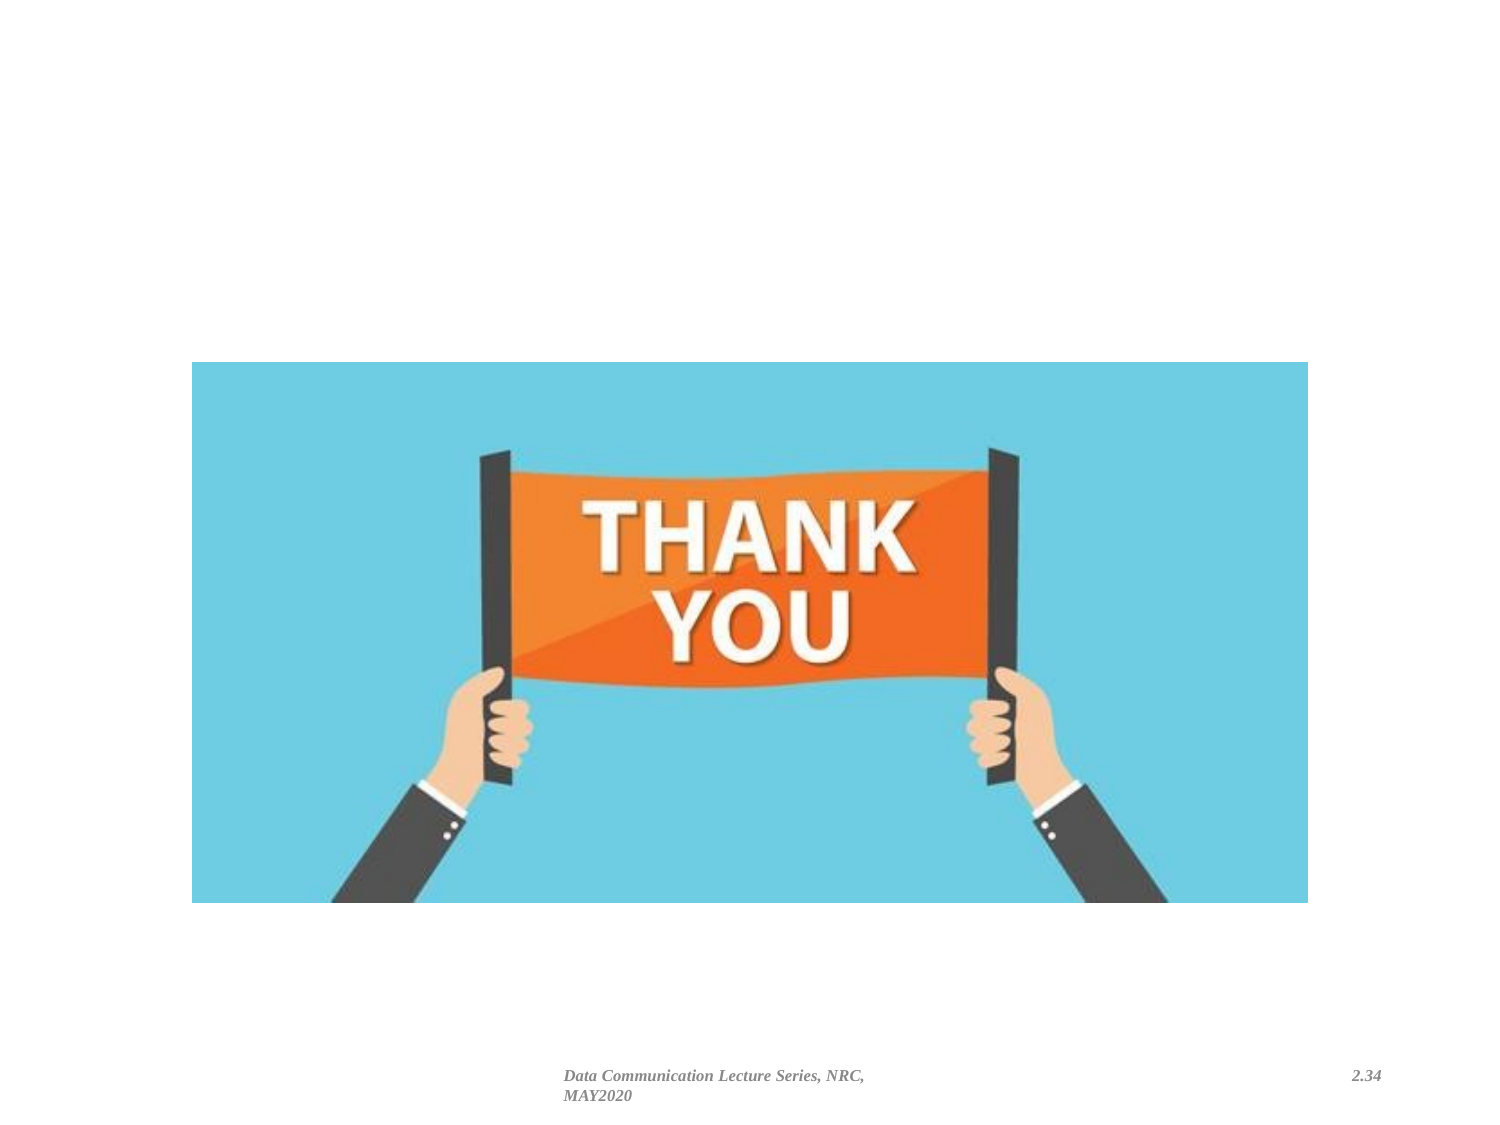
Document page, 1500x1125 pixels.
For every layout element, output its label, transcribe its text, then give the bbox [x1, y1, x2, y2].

text_box 2.34 [1350, 1062, 1384, 1085]
picture [191, 362, 1308, 903]
text_box Data Communication Lecture Series, NRC, MAY2020 [561, 1062, 938, 1105]
